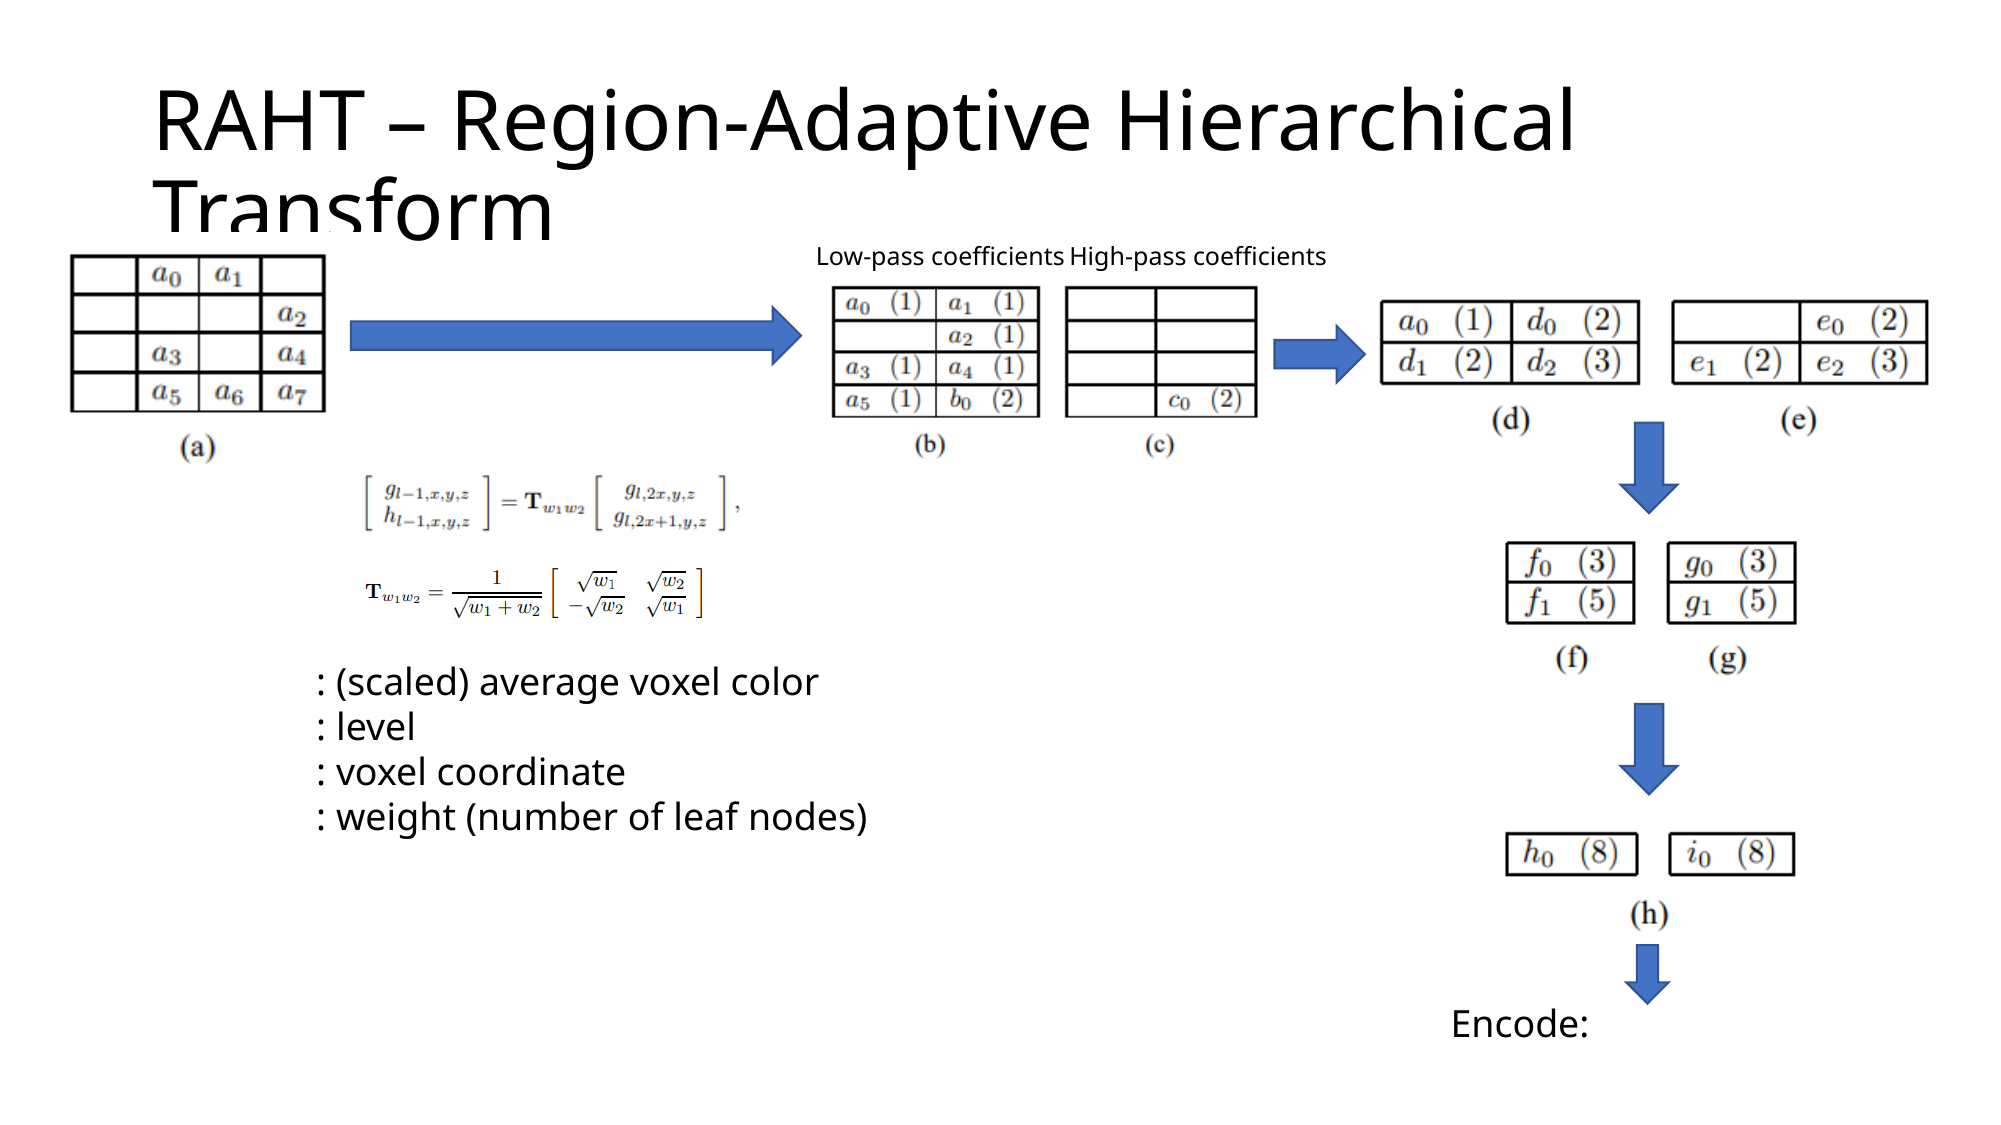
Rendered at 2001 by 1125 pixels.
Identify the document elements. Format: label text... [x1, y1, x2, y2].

picture [1349, 286, 1949, 442]
title RAHT – Region-Adaptive Hierarchical Transform [137, 59, 1863, 278]
picture [801, 277, 1275, 468]
text_box [1618, 442, 1680, 515]
picture [350, 554, 717, 631]
picture [1476, 529, 1822, 683]
picture [4, 232, 778, 547]
text_box [1623, 946, 1672, 1006]
picture [1476, 815, 1819, 946]
text_box [391, 304, 801, 367]
text_box High-pass coefficients [1054, 233, 1365, 279]
text_box [1618, 702, 1680, 796]
text_box Low-pass coefficients [801, 233, 1054, 277]
text_box [1275, 323, 1349, 386]
